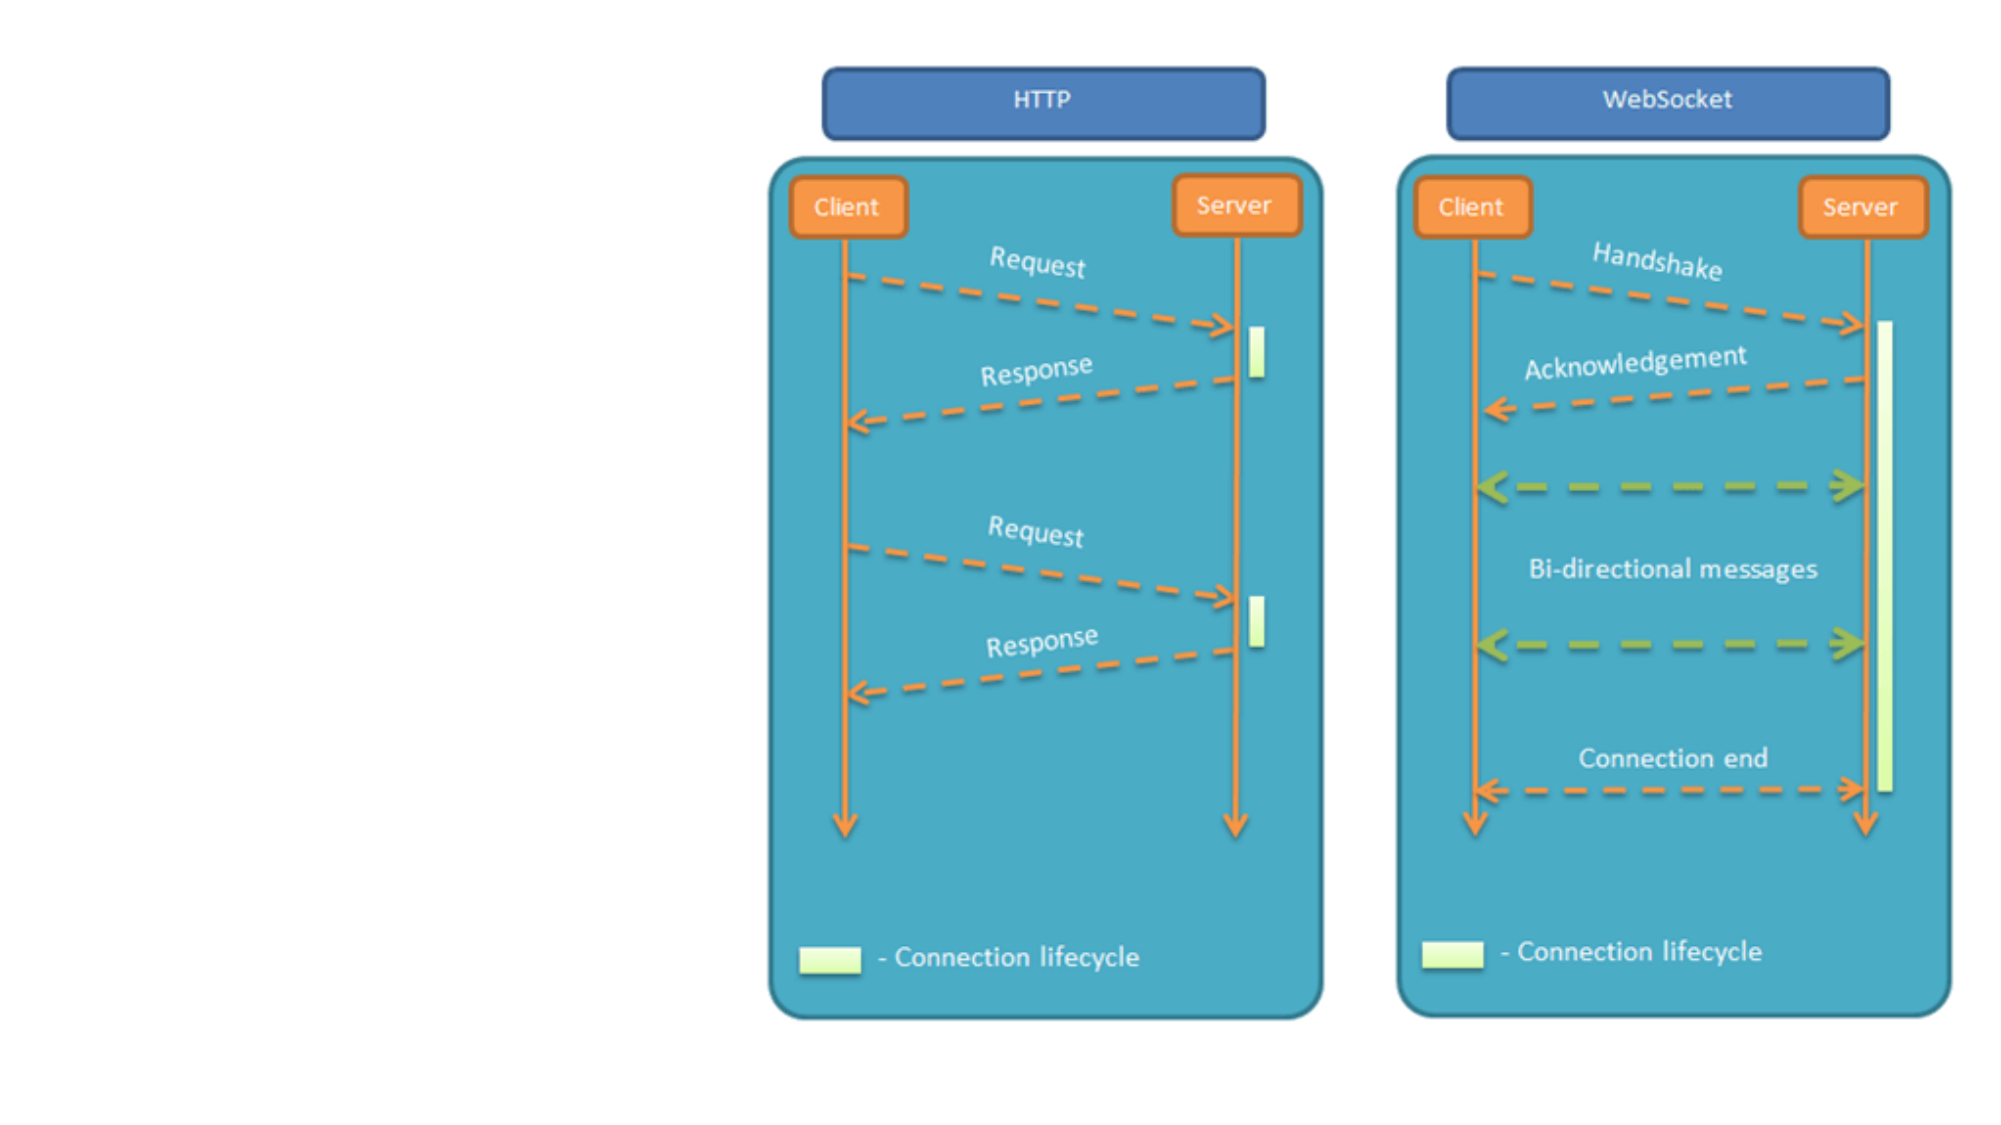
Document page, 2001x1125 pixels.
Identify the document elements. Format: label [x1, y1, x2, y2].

picture [746, 41, 1975, 1041]
